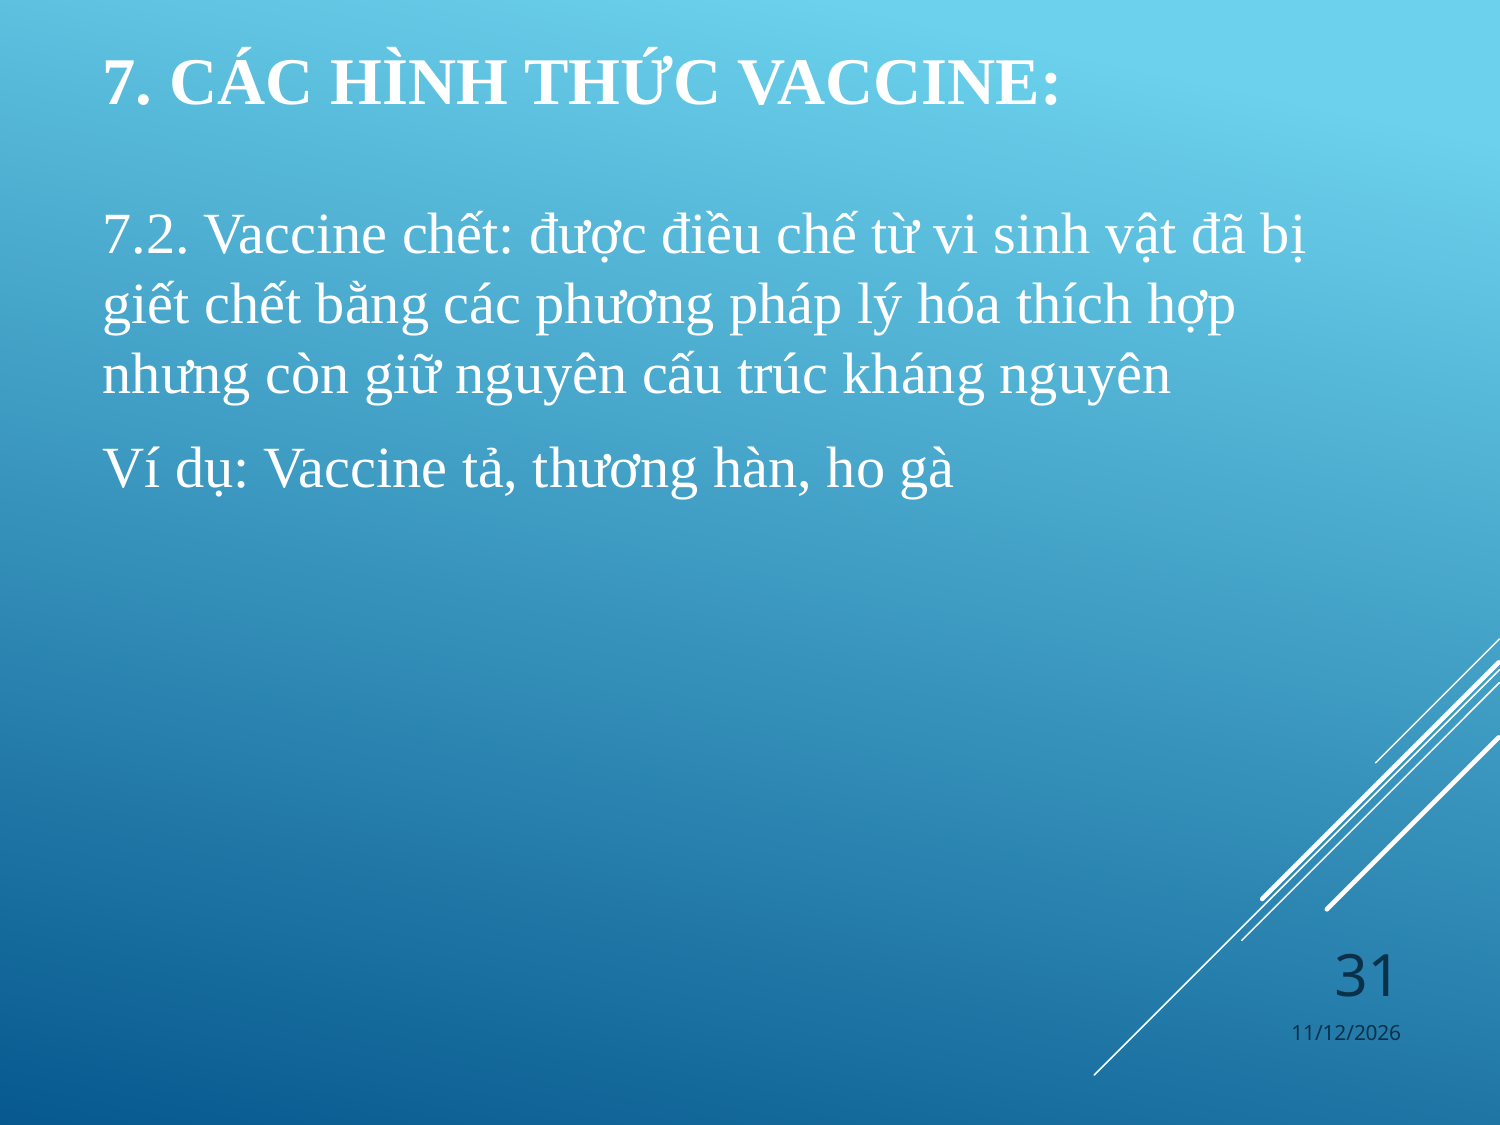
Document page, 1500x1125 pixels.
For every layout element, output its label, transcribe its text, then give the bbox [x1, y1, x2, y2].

list 7.2. Vaccine chết: được điều chế từ vi sinh vật đã bị giết chết bằng các phương pháp lý hóa thích hợp nhưng còn giữ nguyên cấu trúc kháng nguyên Ví dụ: Vaccine tả, thương hàn, ho gà [87, 187, 1400, 588]
title 7. Các hình thức VaccinE: [87, 12, 1400, 125]
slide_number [1218, 1012, 1416, 1073]
slide_number 31 [1275, 915, 1416, 1025]
